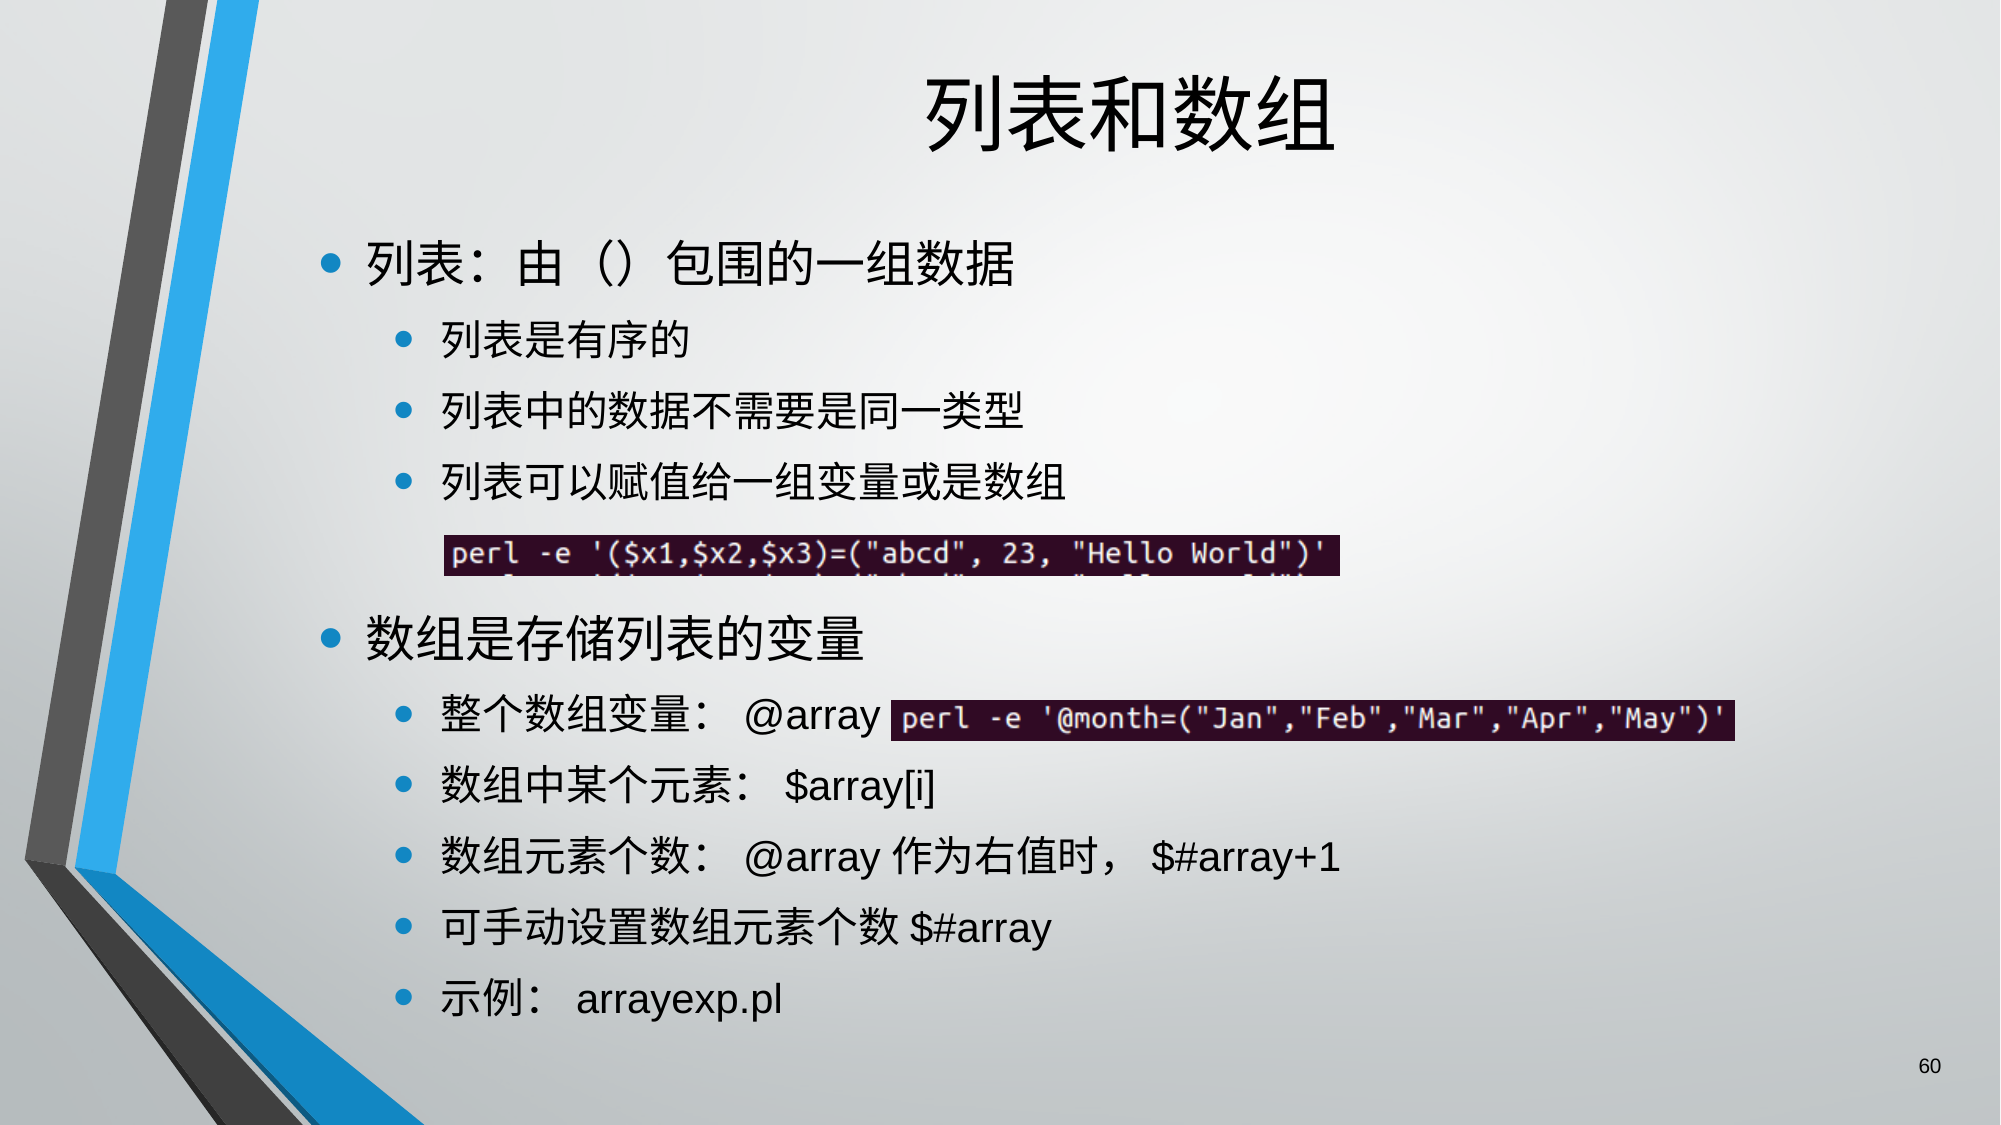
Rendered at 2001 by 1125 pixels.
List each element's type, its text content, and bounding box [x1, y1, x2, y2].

list 列表：由（）包围的一组数据 列表是有序的 列表中的数据不需要是同一类型 列表可以赋值给一组变量或是数组 数组是存储列表的变量 整个数组变量：@array 数组中某个元素：$array[i] 数组元素个数：@array作为右值时，$#array+1 可手动设置数组元素个数$#array 示例：arrayexp.pl [304, 202, 1957, 1064]
slide_number 60 [1866, 1034, 1957, 1095]
picture [891, 699, 1735, 742]
picture [443, 535, 1340, 577]
title 列表和数组 [304, 38, 1957, 187]
